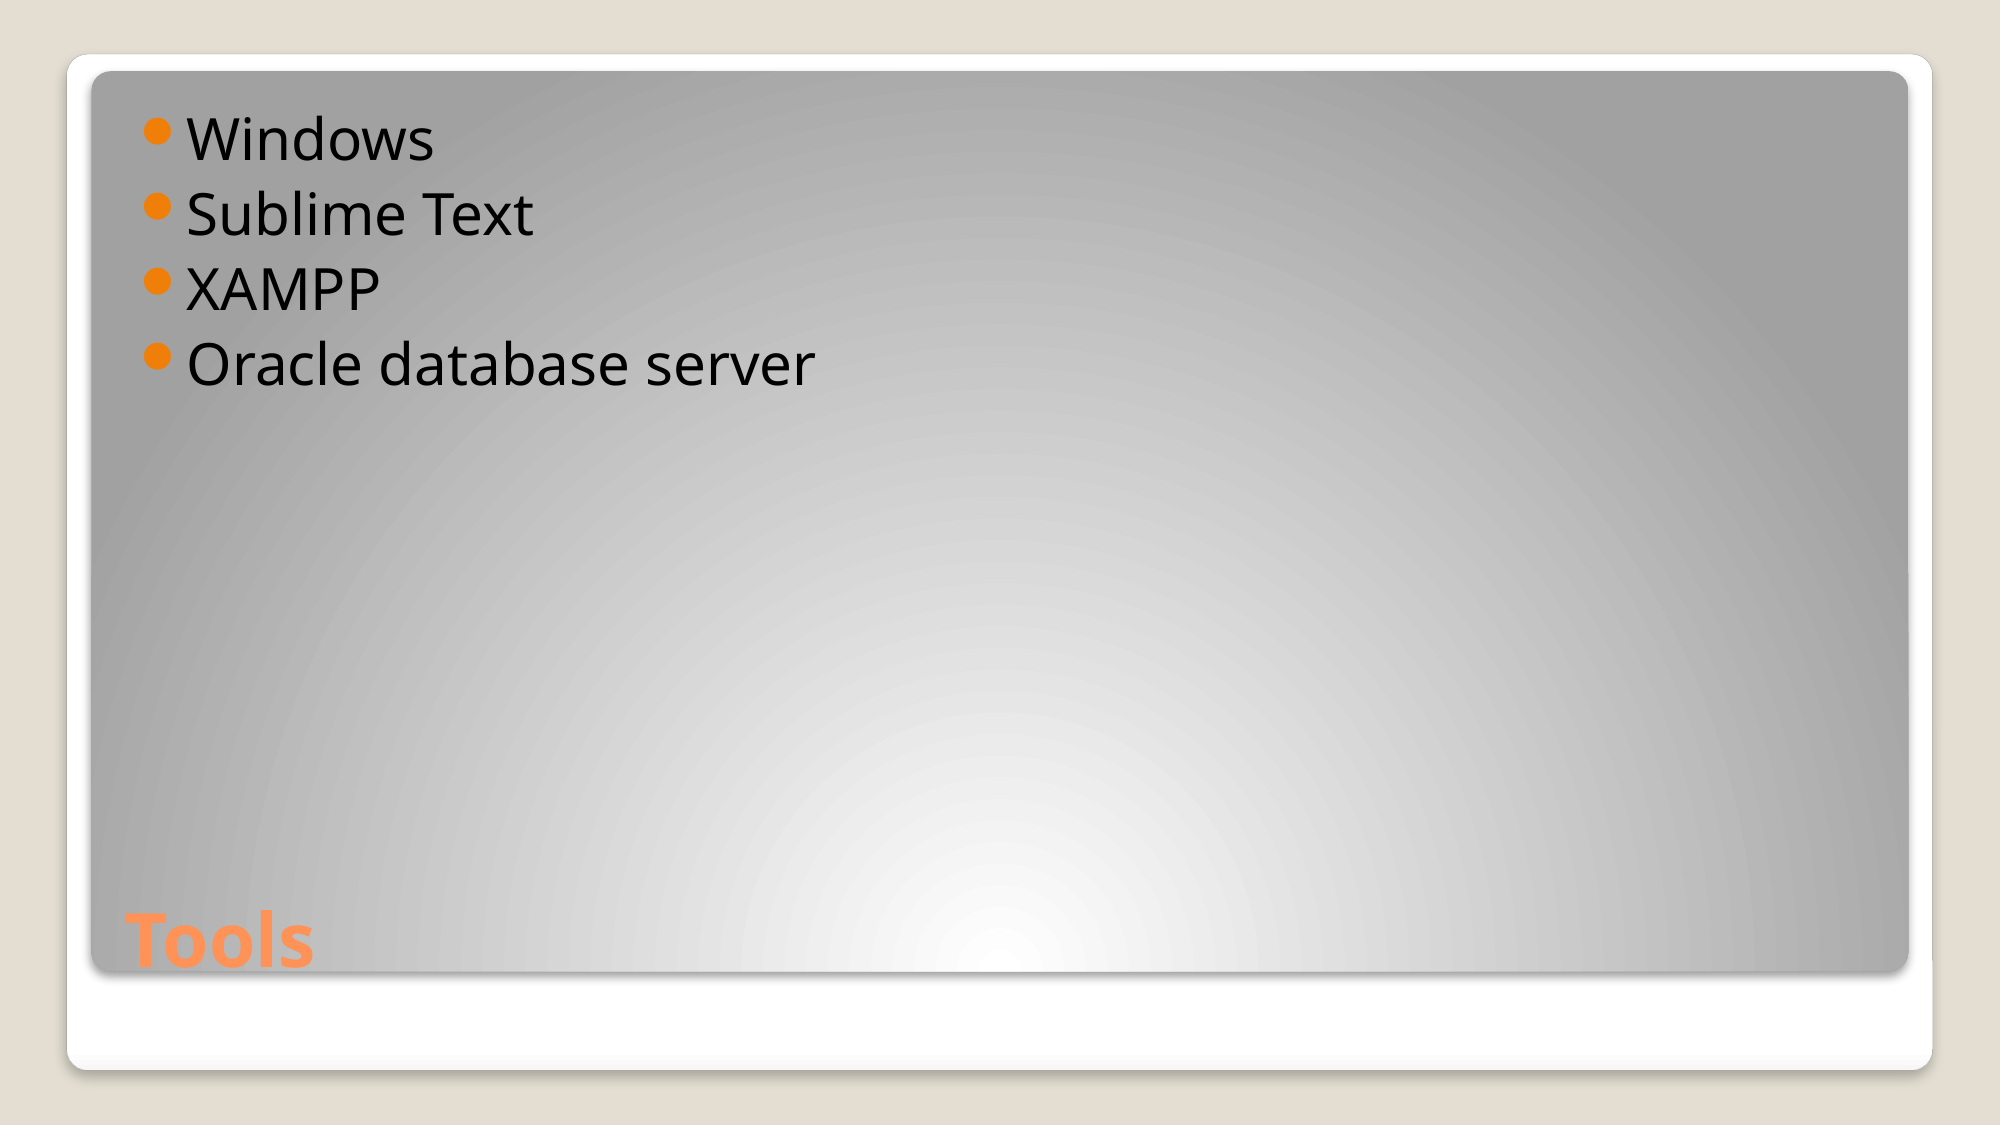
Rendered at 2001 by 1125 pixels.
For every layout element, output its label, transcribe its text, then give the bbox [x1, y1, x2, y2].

title Tools [110, 817, 1900, 990]
list Windows Sublime Text XAMPP Oracle database server [110, 86, 1900, 774]
